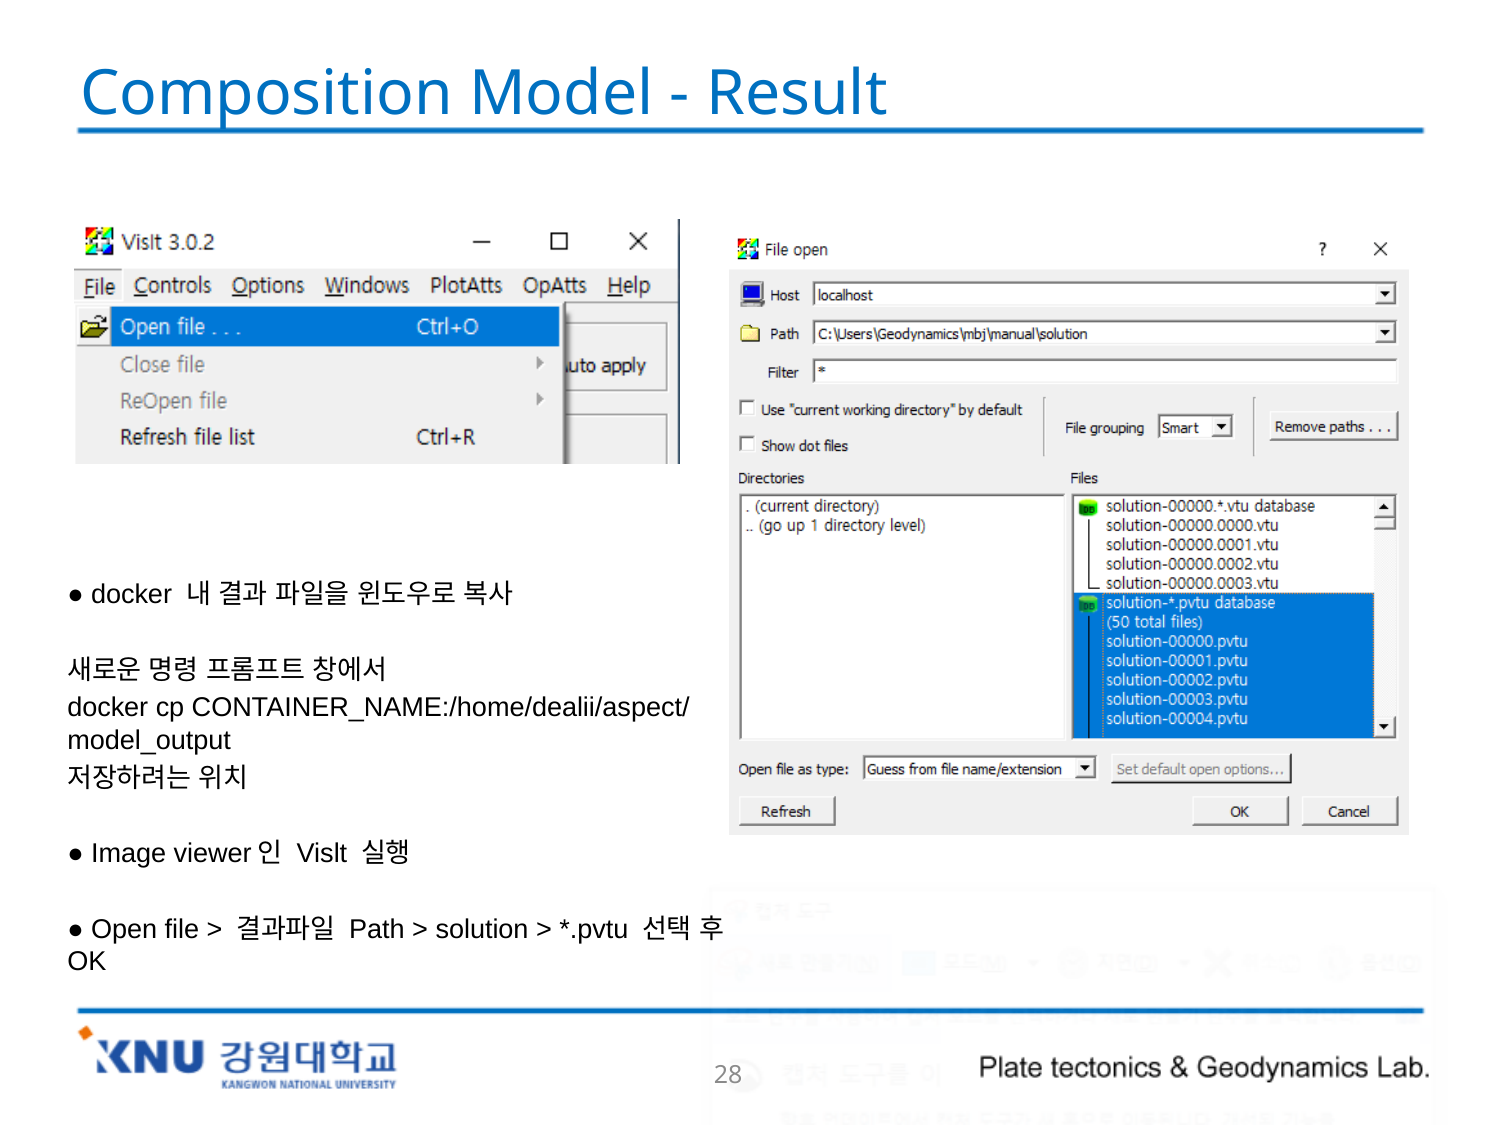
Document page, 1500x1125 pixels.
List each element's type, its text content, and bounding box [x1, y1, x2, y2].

title Composition Model - Result [64, 7, 1500, 173]
slide_number 27 [407, 1045, 758, 1106]
picture [0, 0, 1500, 1125]
subtitle ● docker 내 결과 파일을 윈도우로 복사 새로운 명령 프롬프트 창에서 docker cp CONTAINER_NAME:/home/dealii/aspect/model_output 저장하려는 위치 ● Image viewer인 Vislt 실행 ● Open file > 결과파일 Path > solution > *.pvtu 선택 후 OK [41, 479, 750, 1073]
